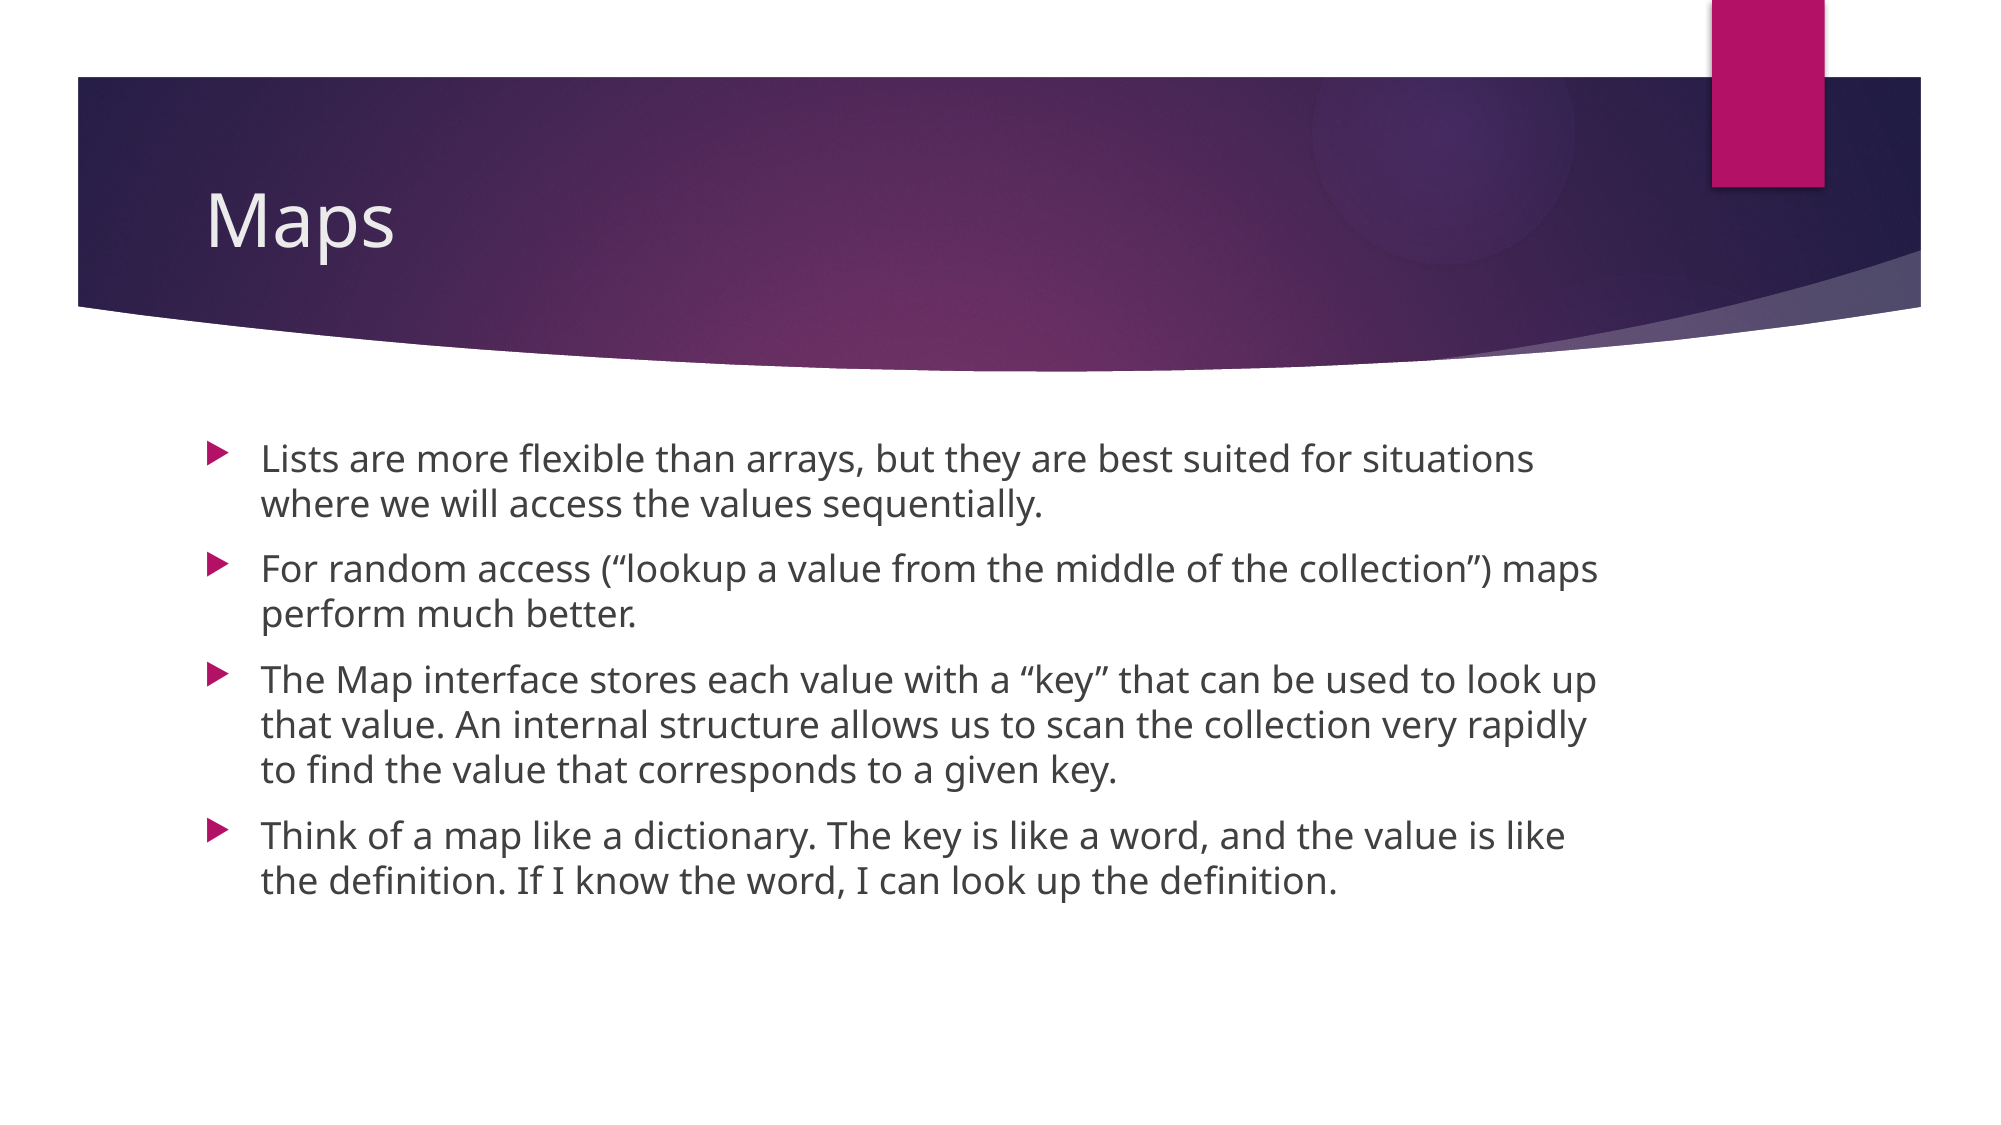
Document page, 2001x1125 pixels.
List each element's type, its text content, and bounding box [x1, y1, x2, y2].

list Lists are more flexible than arrays, but they are best suited for situations where we will access the values sequentially. For random access (“lookup a value from the middle of the collection”) maps perform much better. The Map interface stores each value with a “key” that can be used to look up that value. An internal structure allows us to scan the collection very rapidly to find the value that corresponds to a given key. Think of a map like a dictionary. The key is like a word, and the value is like the definition. If I know the word, I can look up the definition. [189, 427, 1638, 988]
title Maps [189, 159, 1627, 276]
